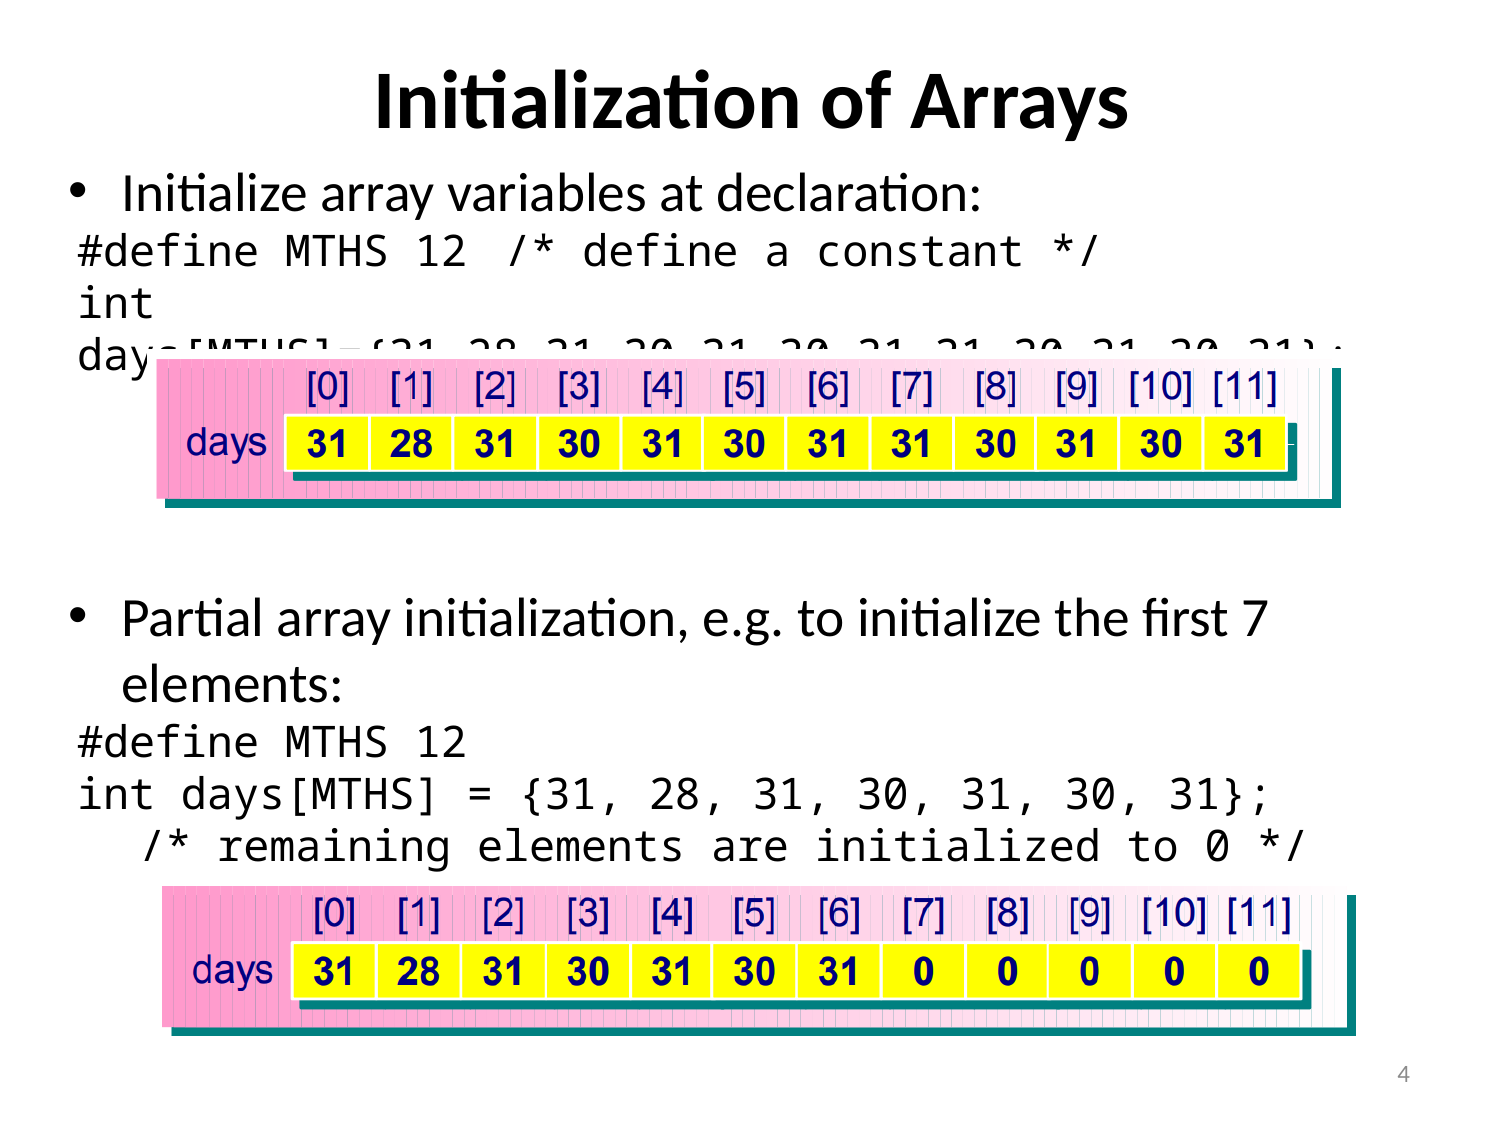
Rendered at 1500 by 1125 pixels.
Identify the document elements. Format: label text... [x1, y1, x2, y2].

title Initialization of Arrays [76, 30, 1427, 149]
list Initialize array variables at declaration: #define MTHS 12 /* define a constant */ int days[MTHS]={31,28,31,30,31,30,31,31,30,31,30,31}; Partial array initialization, e.g. to initialize the first 7 elements: #define MTHS 12 int days[MTHS] = {31, 28, 31, 30, 31, 30, 31}; /* remaining elements are initialized to 0 */ [53, 149, 1436, 1005]
picture [147, 349, 1348, 513]
slide_number 4 [1074, 1042, 1425, 1103]
picture [159, 881, 1360, 1041]
